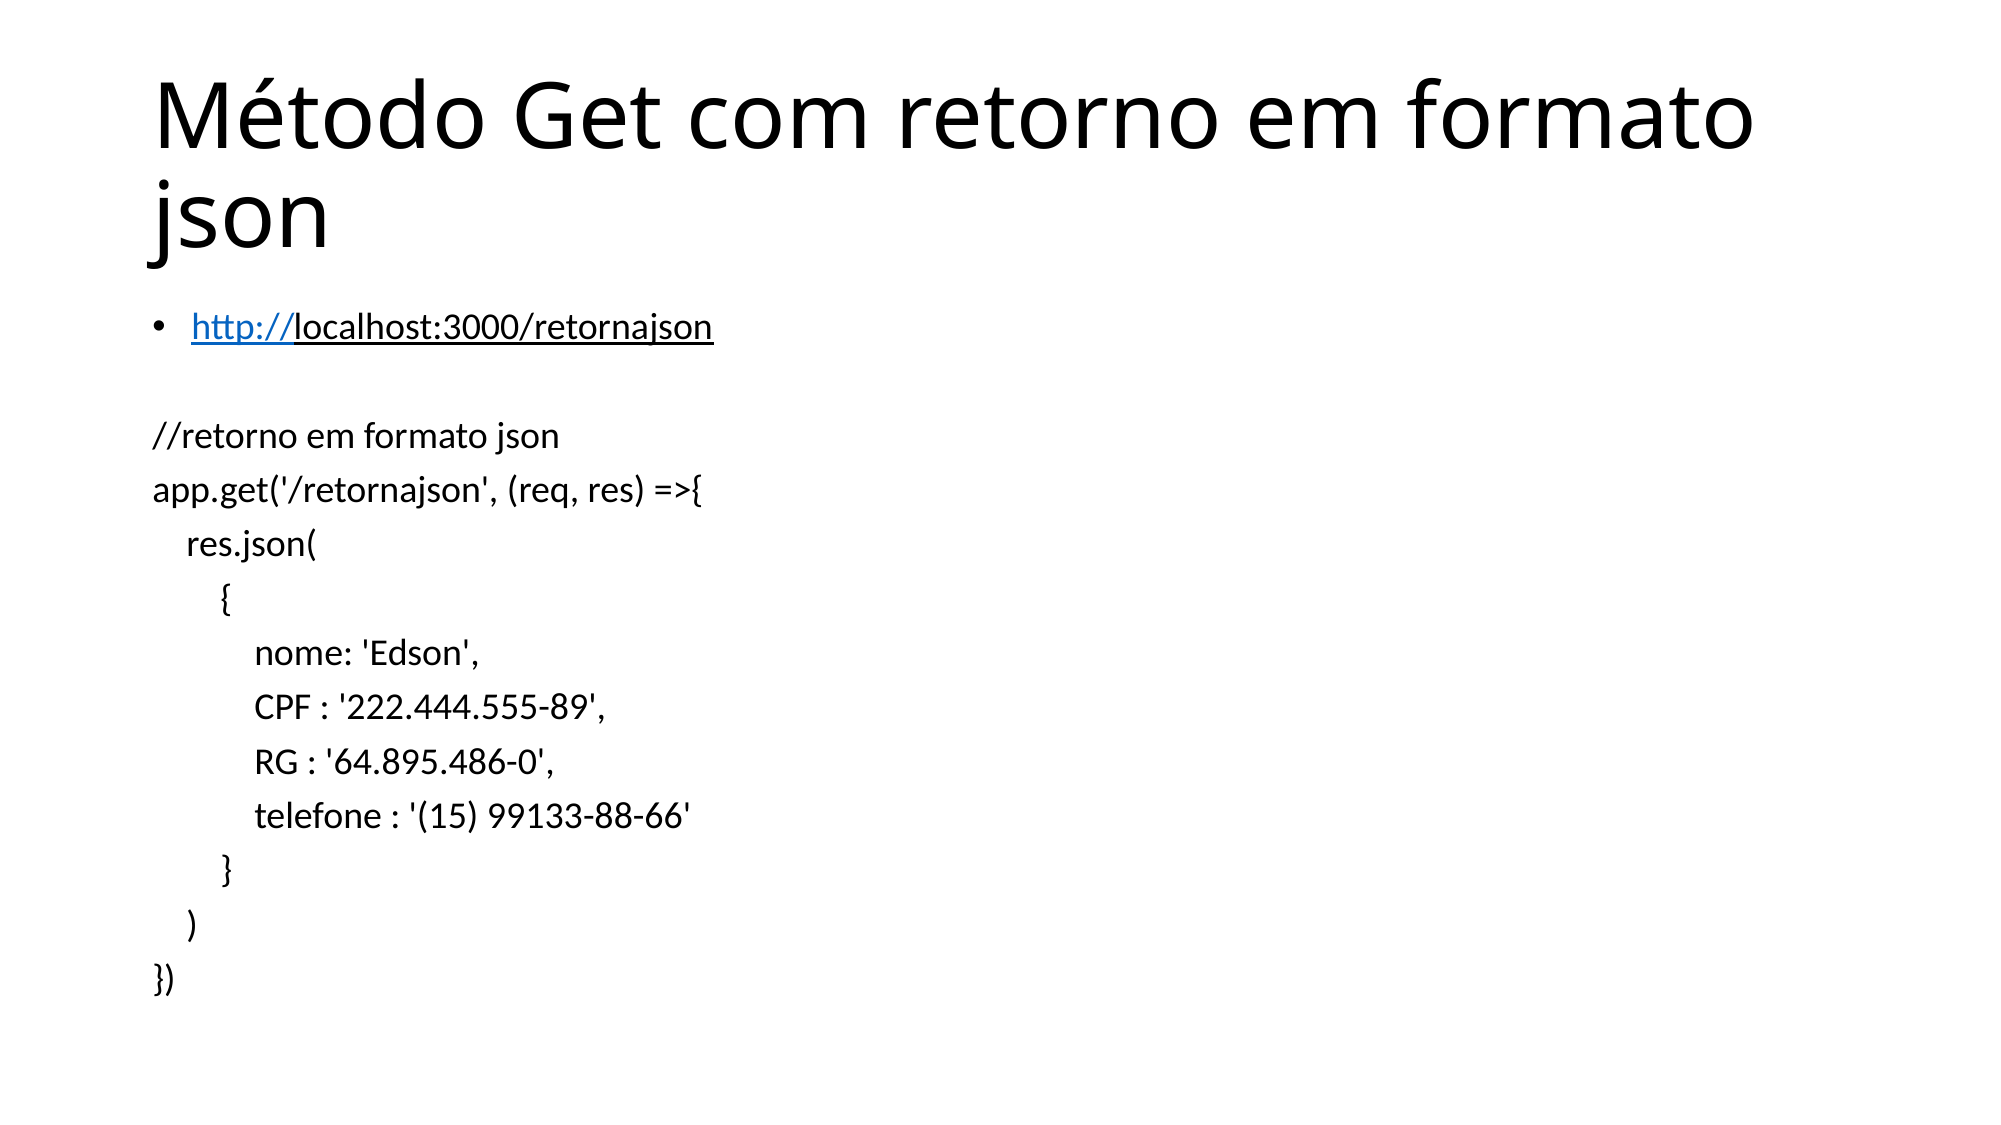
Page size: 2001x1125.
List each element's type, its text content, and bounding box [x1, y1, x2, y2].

list http://localhost:3000/retornajson //retorno em formato json app.get('/retornajson', (req, res) =>{ res.json( { nome: 'Edson', CPF : '222.444.555-89', RG : '64.895.486-0', telefone : '(15) 99133-88-66' } ) }) [137, 299, 1863, 1014]
title Método Get com retorno em formato json [137, 59, 1863, 278]
